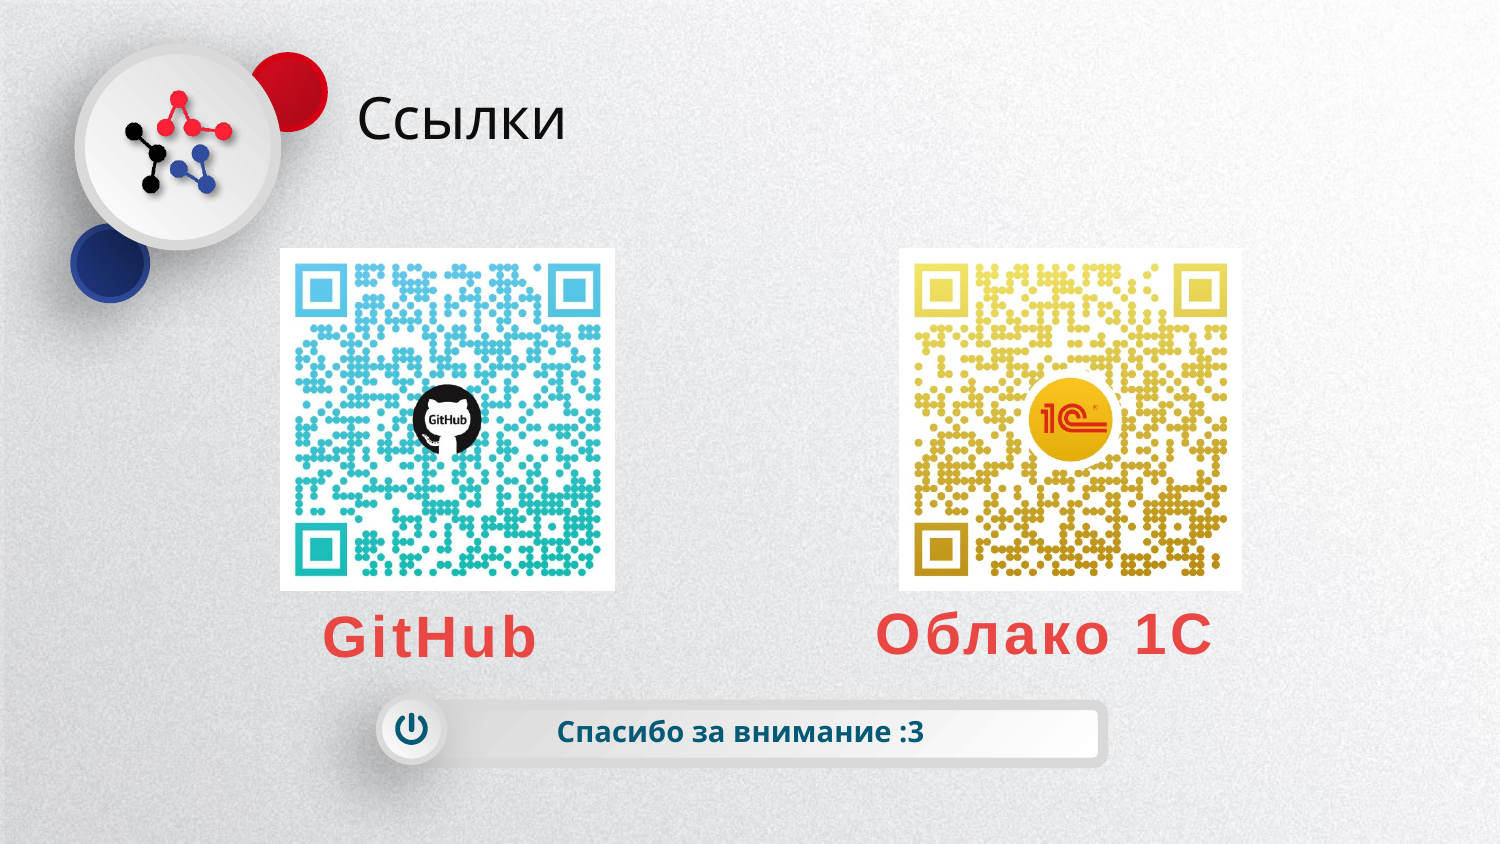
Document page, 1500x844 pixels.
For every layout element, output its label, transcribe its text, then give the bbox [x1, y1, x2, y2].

text_box [257, 54, 326, 130]
text_box Облако 1С [827, 534, 1297, 685]
picture [0, 0, 1500, 844]
text_box Спасибо за внимание :3 [498, 706, 983, 756]
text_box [378, 696, 445, 762]
text_box [78, 47, 278, 247]
text_box Ссылки [341, 73, 1182, 159]
text_box [446, 703, 1105, 764]
text_box GitHub [284, 591, 611, 687]
